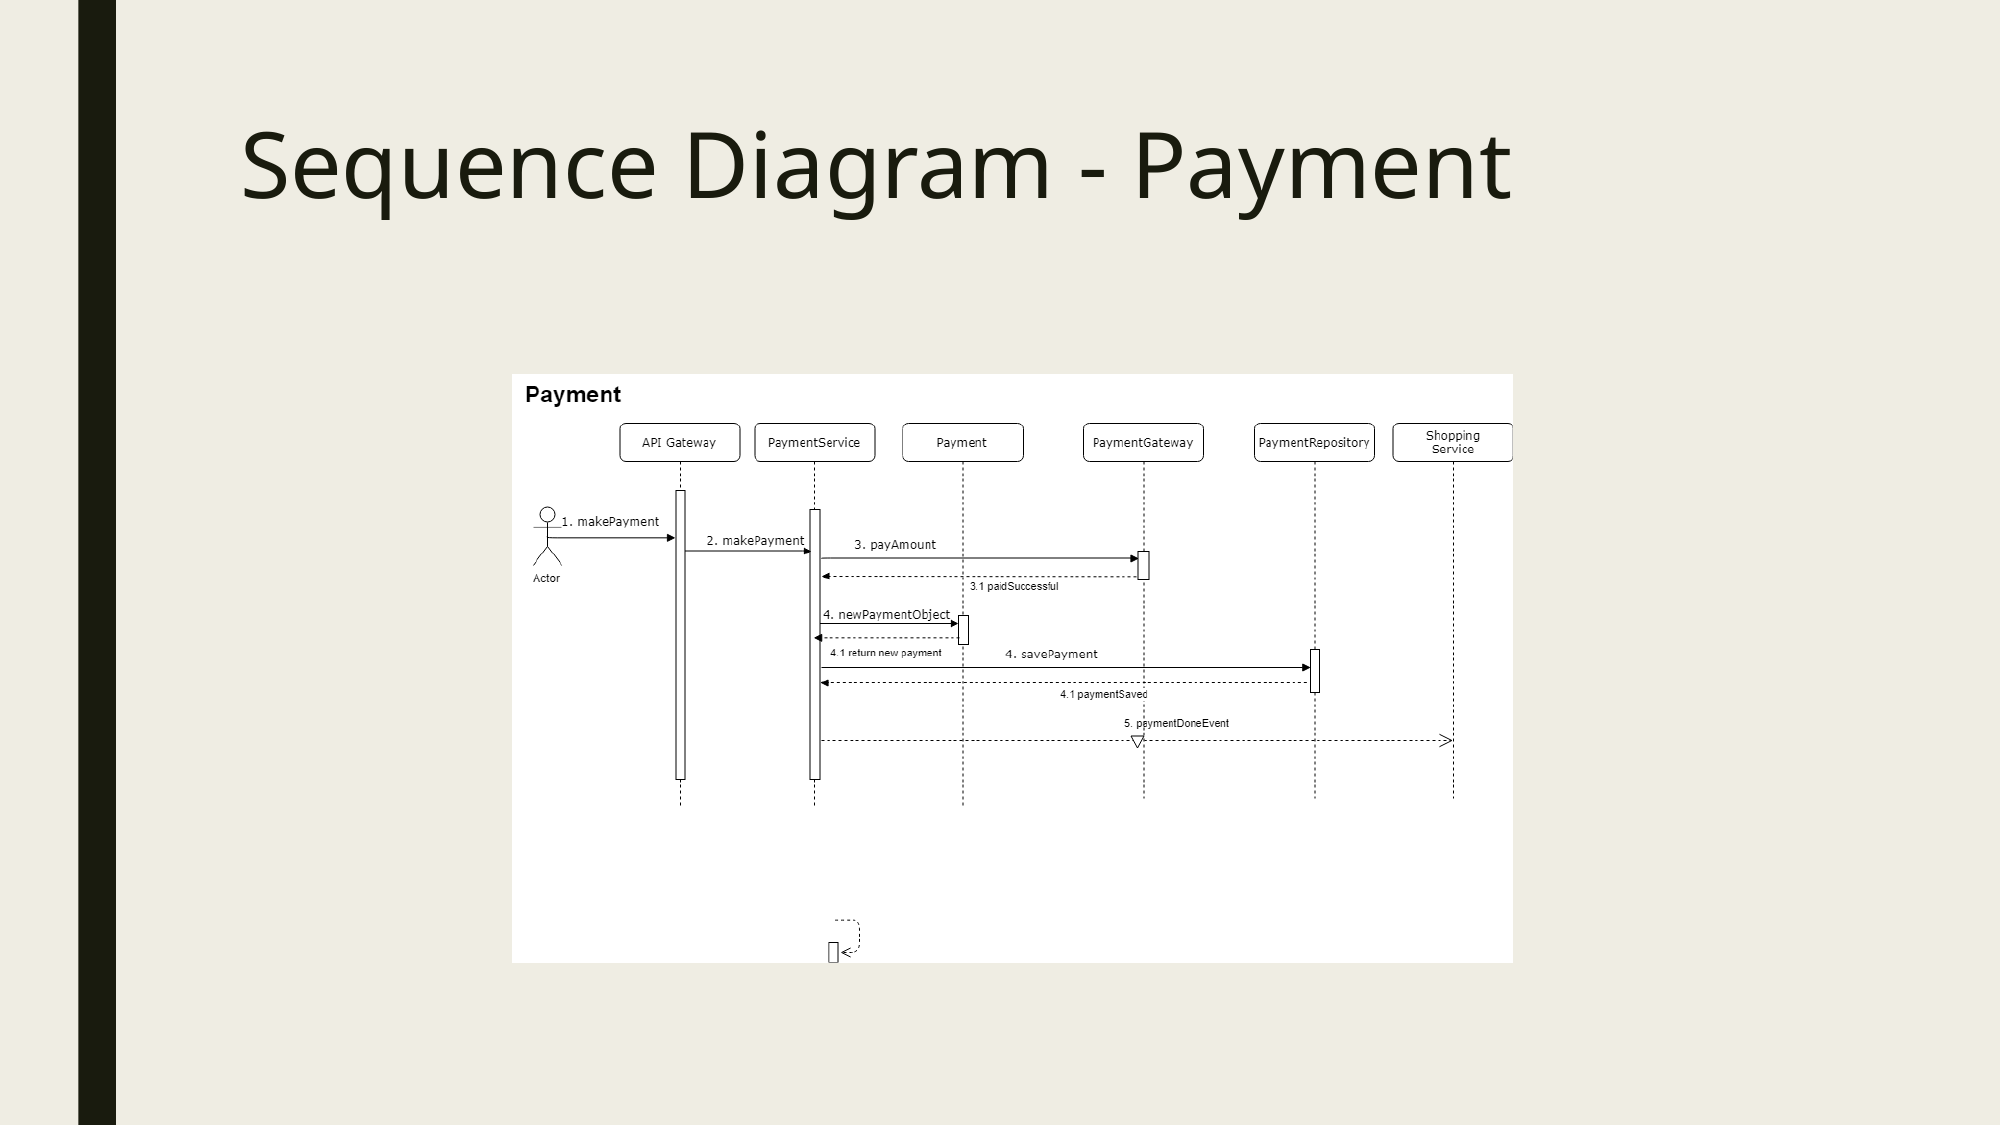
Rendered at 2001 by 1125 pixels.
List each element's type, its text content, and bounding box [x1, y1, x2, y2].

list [512, 374, 1513, 963]
title Sequence Diagram - Payment [225, 112, 1800, 357]
